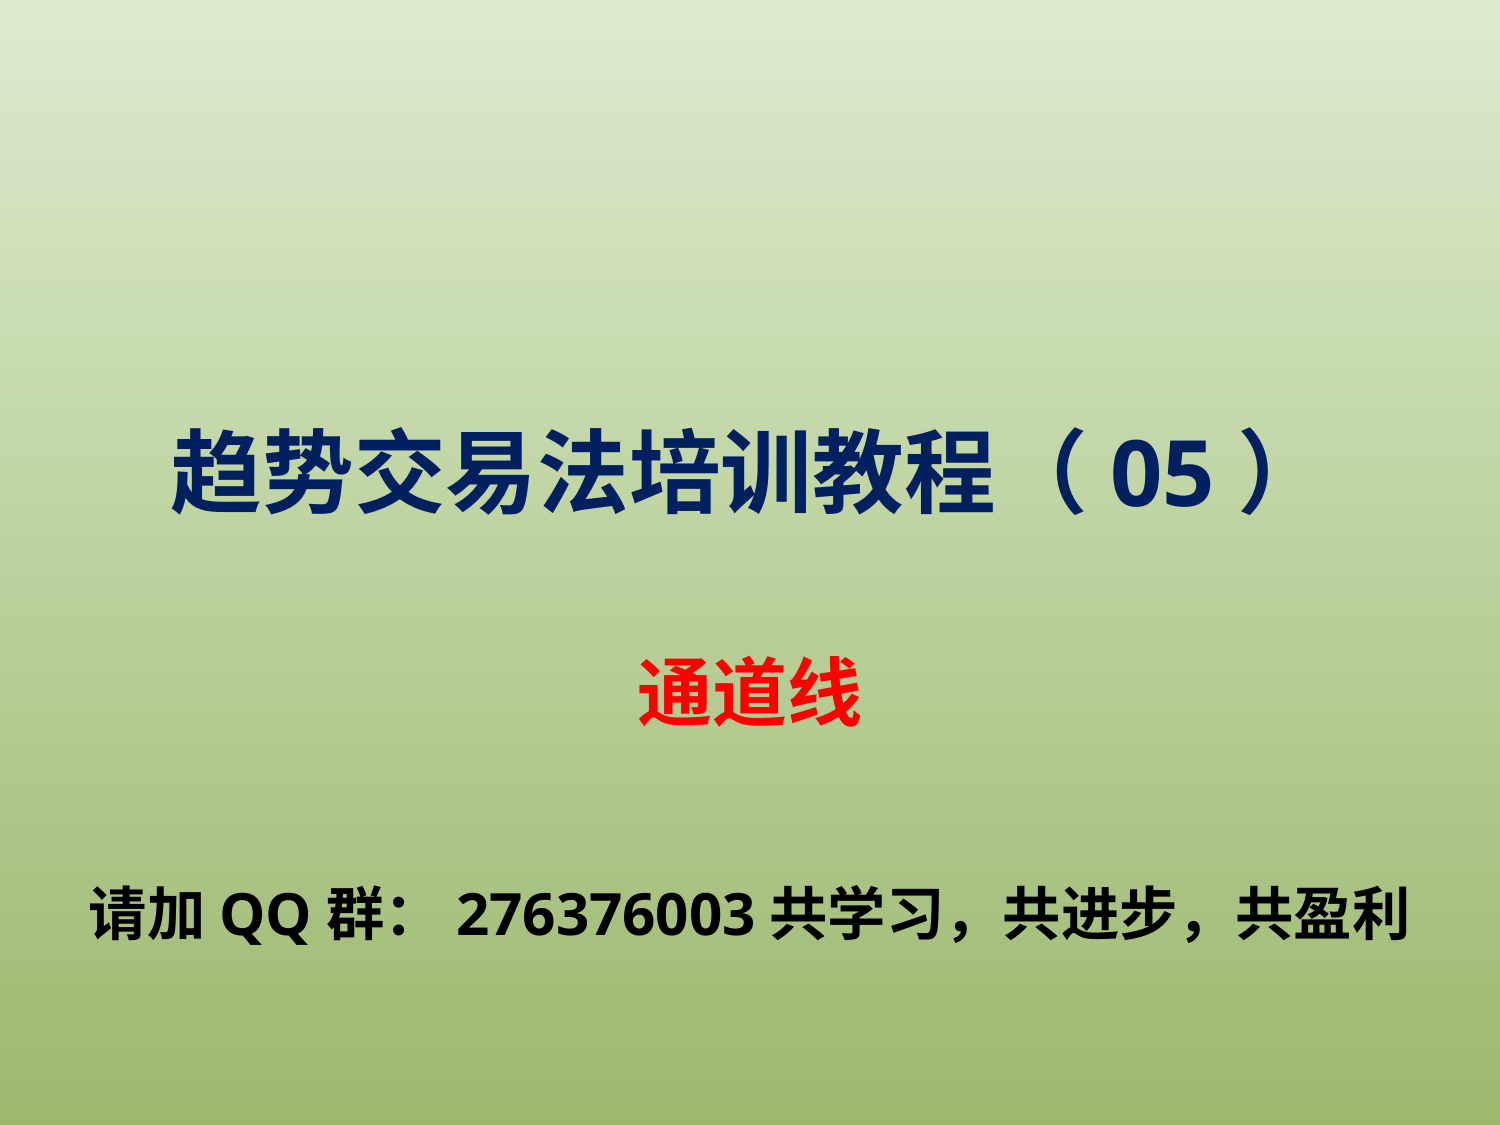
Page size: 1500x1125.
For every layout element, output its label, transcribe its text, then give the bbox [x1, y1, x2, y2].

title 趋势交易法培训教程（05） [112, 349, 1388, 591]
subtitle 通道线 [224, 637, 1276, 869]
text_box 请加QQ群：276376003共学习，共进步，共盈利 [40, 869, 1459, 955]
